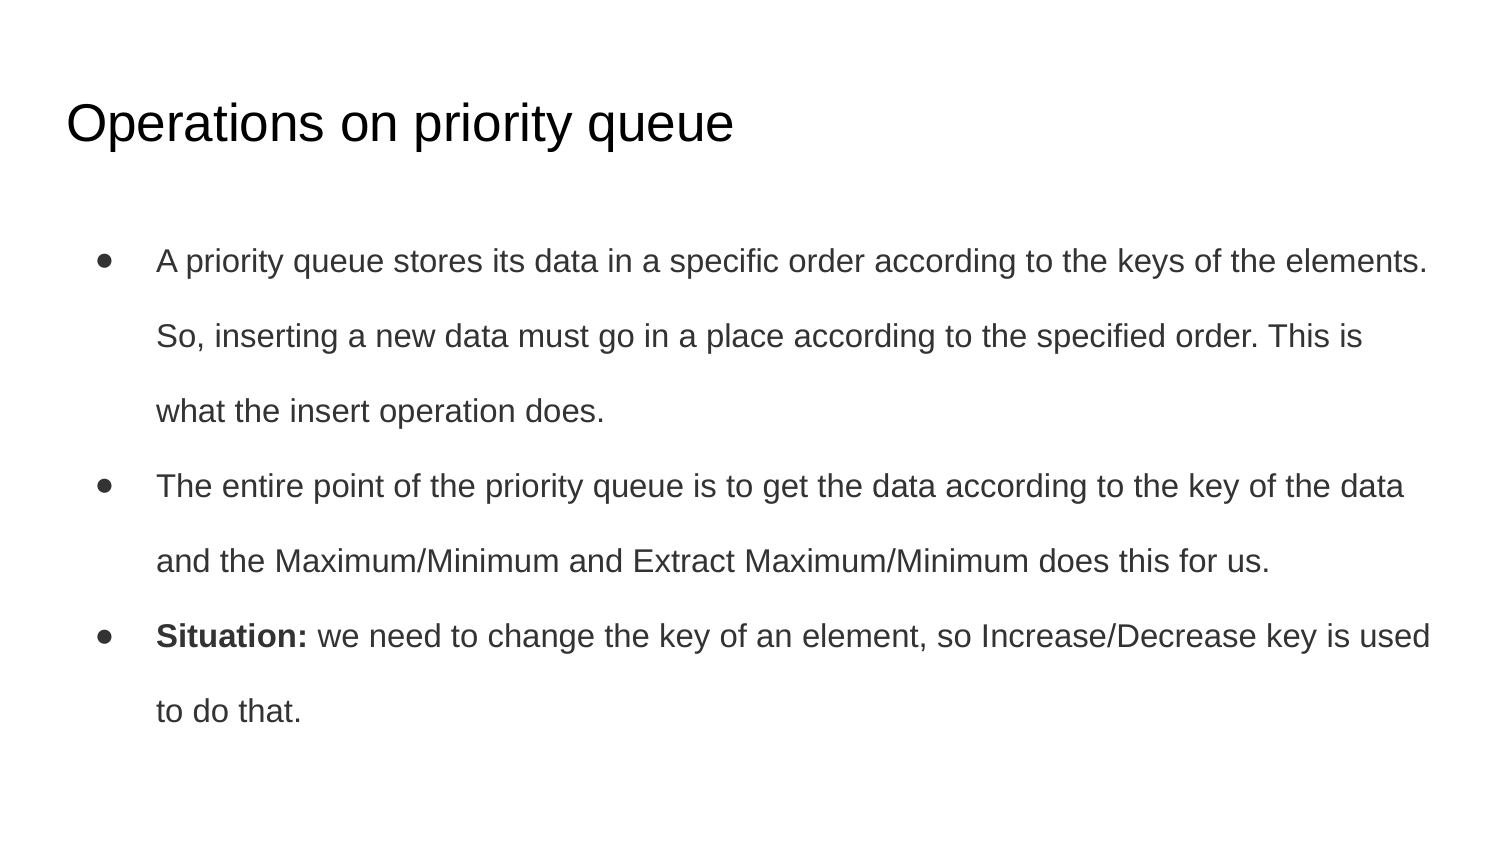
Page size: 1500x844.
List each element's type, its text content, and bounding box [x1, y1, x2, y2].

list A priority queue stores its data in a specific order according to the keys of the elements. So, inserting a new data must go in a place according to the specified order. This is what the insert operation does. The entire point of the priority queue is to get the data according to the key of the data and the Maximum/Minimum and Extract Maximum/Minimum does this for us. Situation: we need to change the key of an element, so Increase/Decrease key is used to do that. [51, 189, 1449, 750]
title Operations on priority queue [51, 72, 1449, 167]
